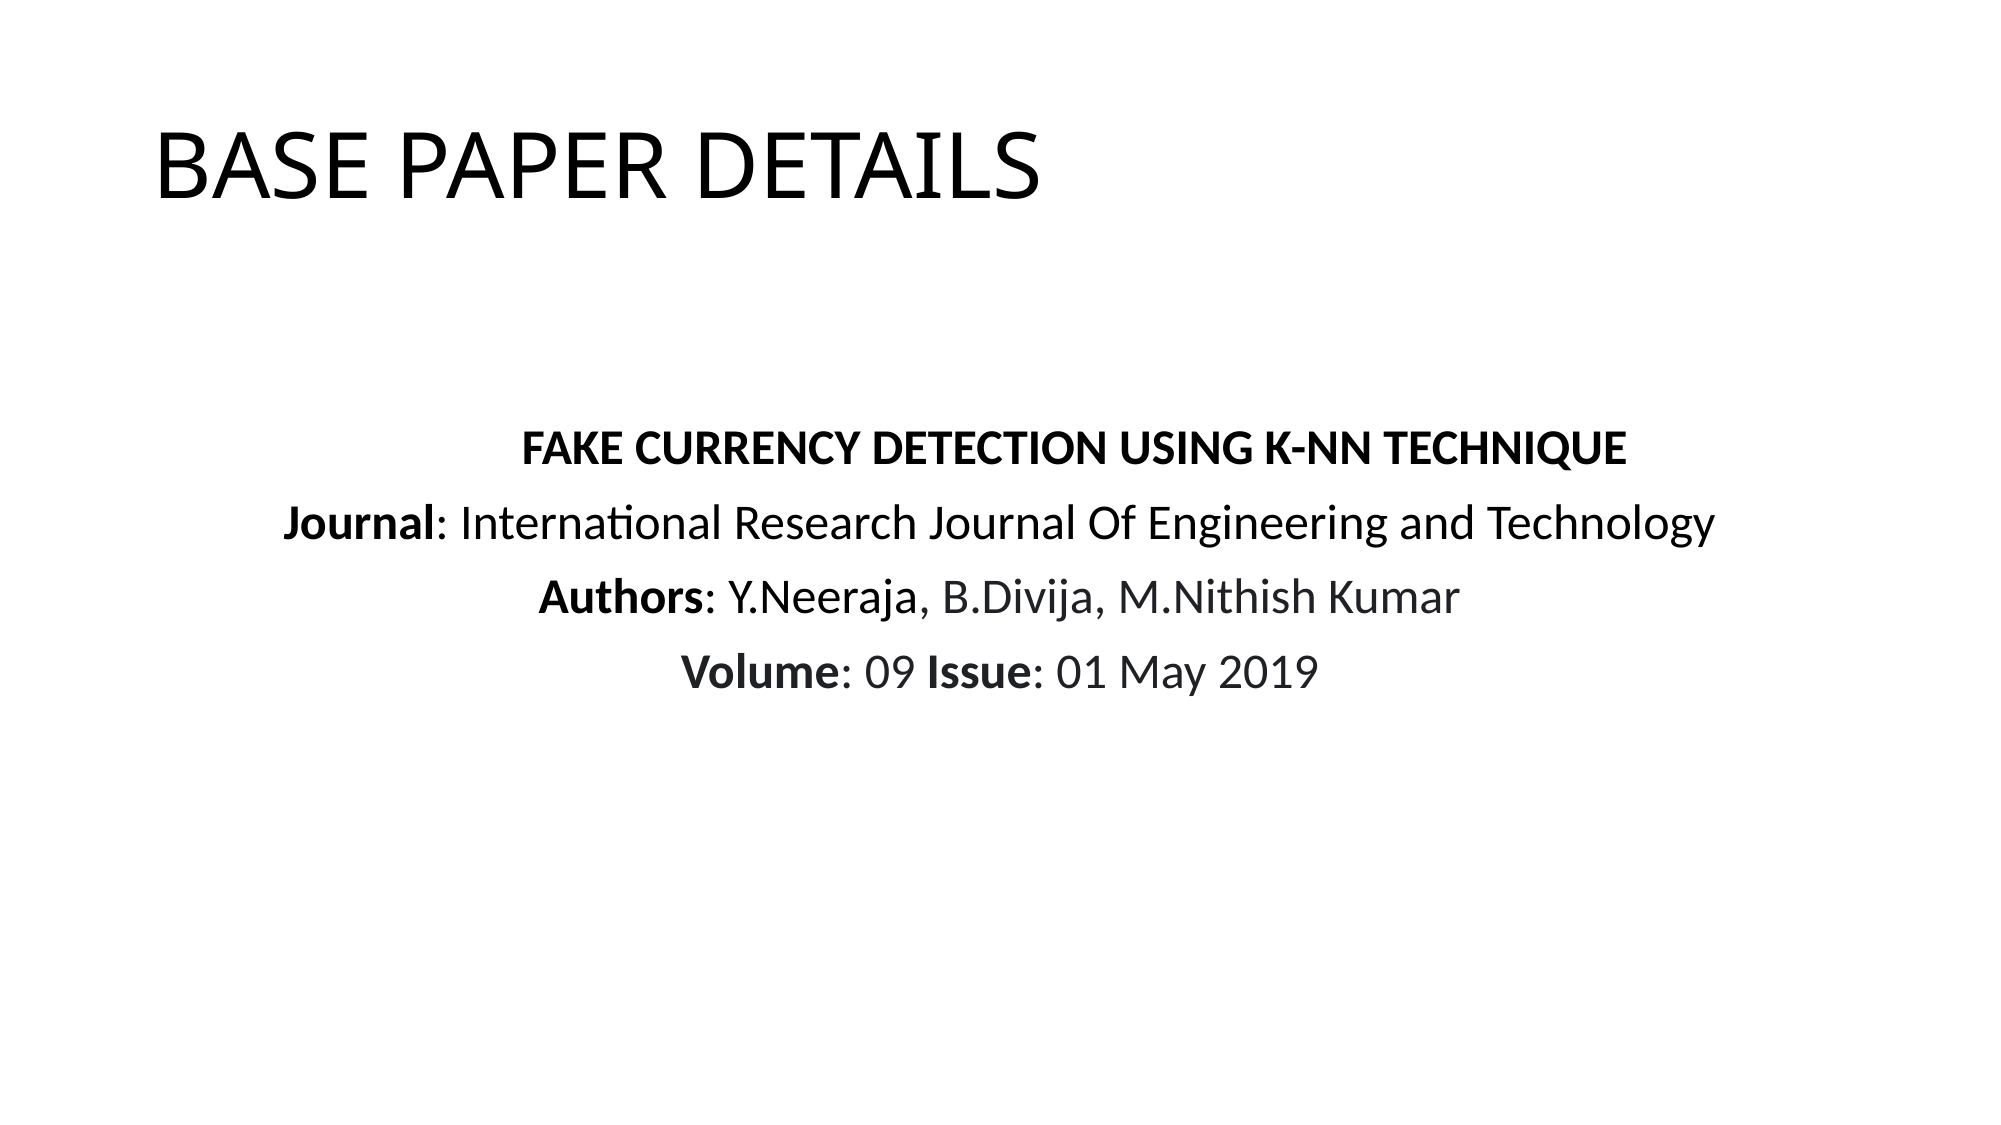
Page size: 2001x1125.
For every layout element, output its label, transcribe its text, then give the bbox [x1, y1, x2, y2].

title BASE PAPER DETAILS [137, 59, 1863, 278]
list FAKE CURRENCY DETECTION USING K-NN TECHNIQUE Journal: International Research Journal Of Engineering and Technology Authors: Y.Neeraja, B.Divija, M.Nithish Kumar Volume: 09 Issue: 01 May 2019 [137, 413, 1863, 712]
